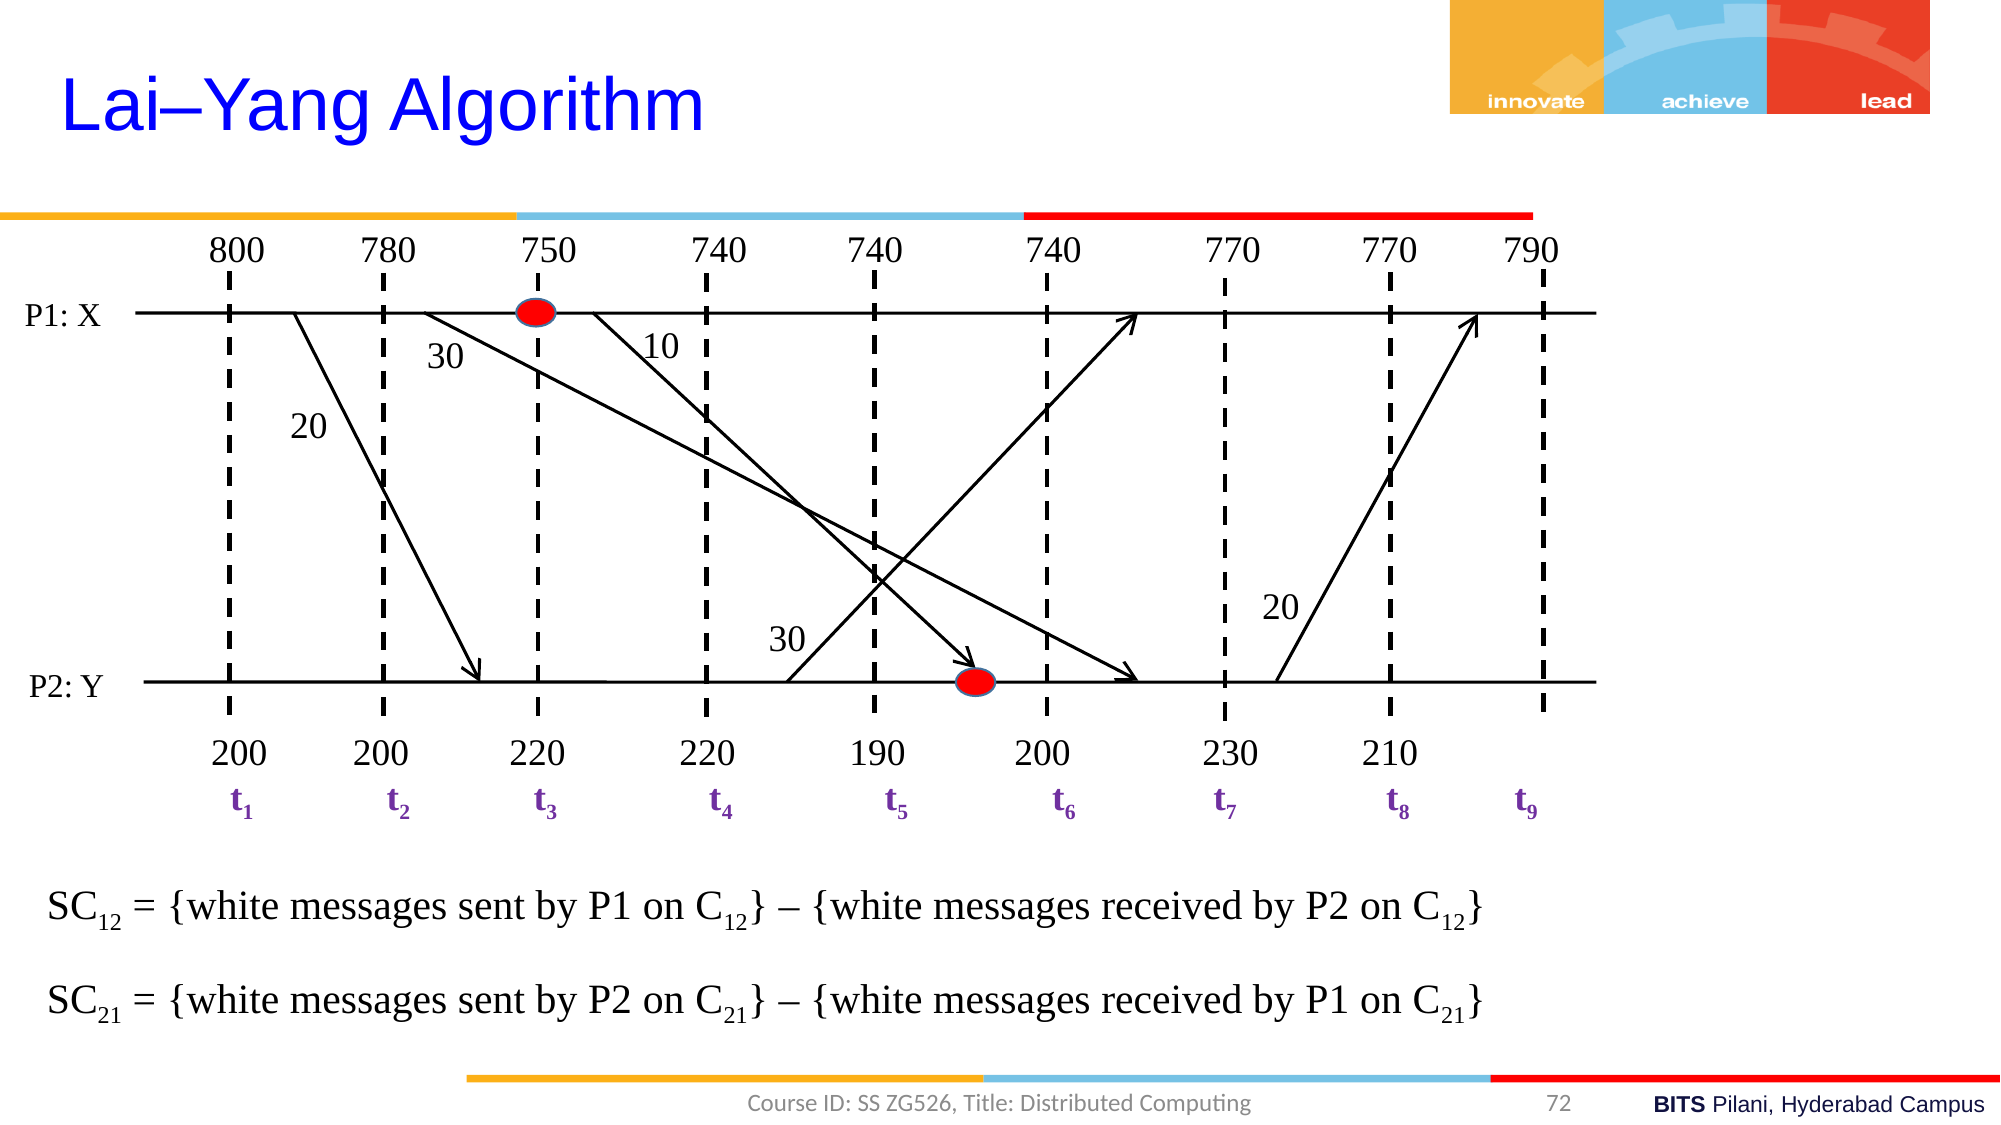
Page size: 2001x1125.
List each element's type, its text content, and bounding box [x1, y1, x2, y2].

text_box SC21 = {white messages sent by P2 on C21} – {white messages received by P1 on C21} [32, 964, 1561, 1036]
slide_number 72 [1383, 1071, 1587, 1125]
footer Course ID: SS ZG526, Title: Distributed Computing [662, 1071, 1338, 1125]
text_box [0, 217, 1610, 877]
text_box SC12 = {white messages sent by P1 on C12} – {white messages received by P2 on C12} [32, 877, 1561, 943]
list Lai–Yang Algorithm [0, 14, 783, 203]
picture [1449, 0, 1930, 114]
